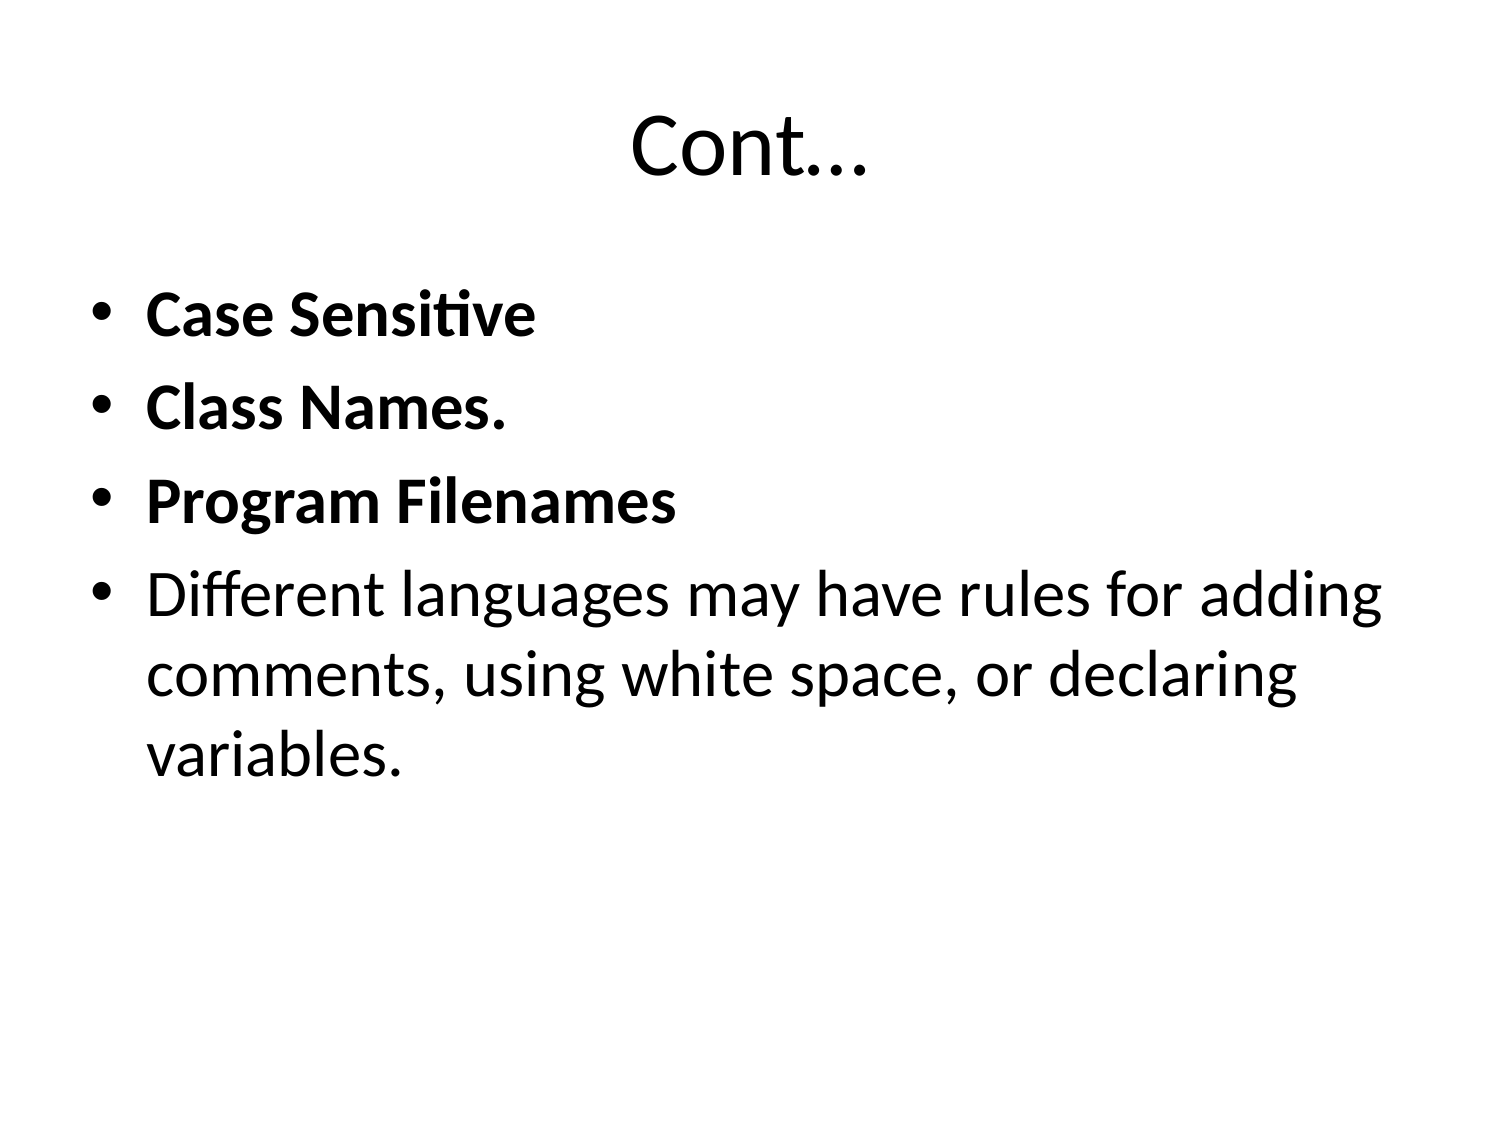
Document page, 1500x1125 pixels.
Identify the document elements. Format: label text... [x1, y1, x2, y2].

list Case Sensitive Class Names. Program Filenames Different languages may have rules for adding comments, using white space, or declaring variables. [75, 262, 1425, 1005]
title Cont… [75, 45, 1425, 233]
